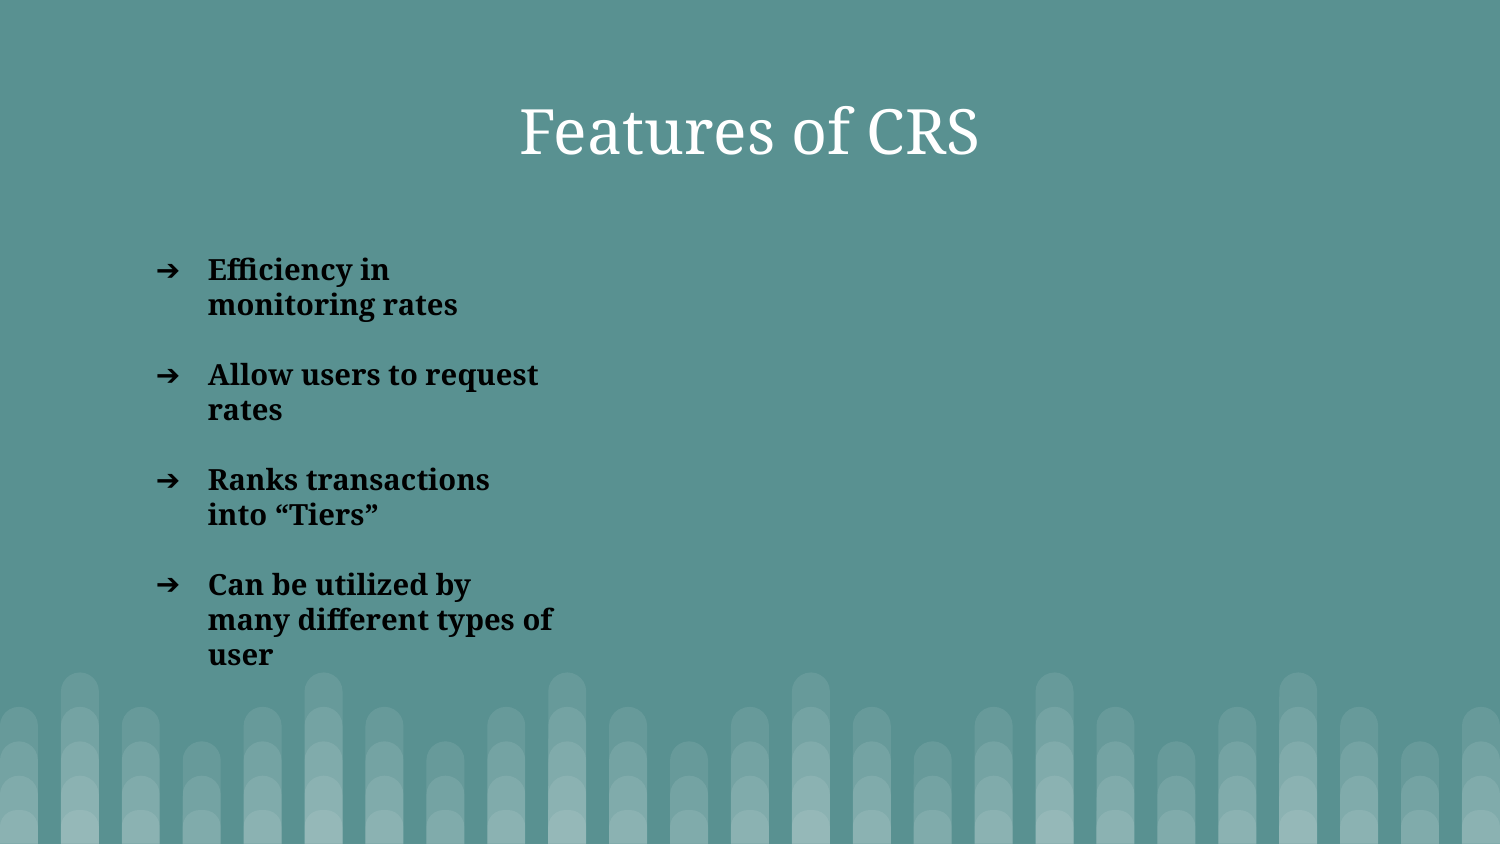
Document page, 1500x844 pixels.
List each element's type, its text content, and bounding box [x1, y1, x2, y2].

text_box Efficiency in monitoring rates Allow users to request rates Ranks transactions into “Tiers” Can be utilized by many different types of user [117, 236, 572, 722]
list Features of CRS [227, 65, 1273, 145]
